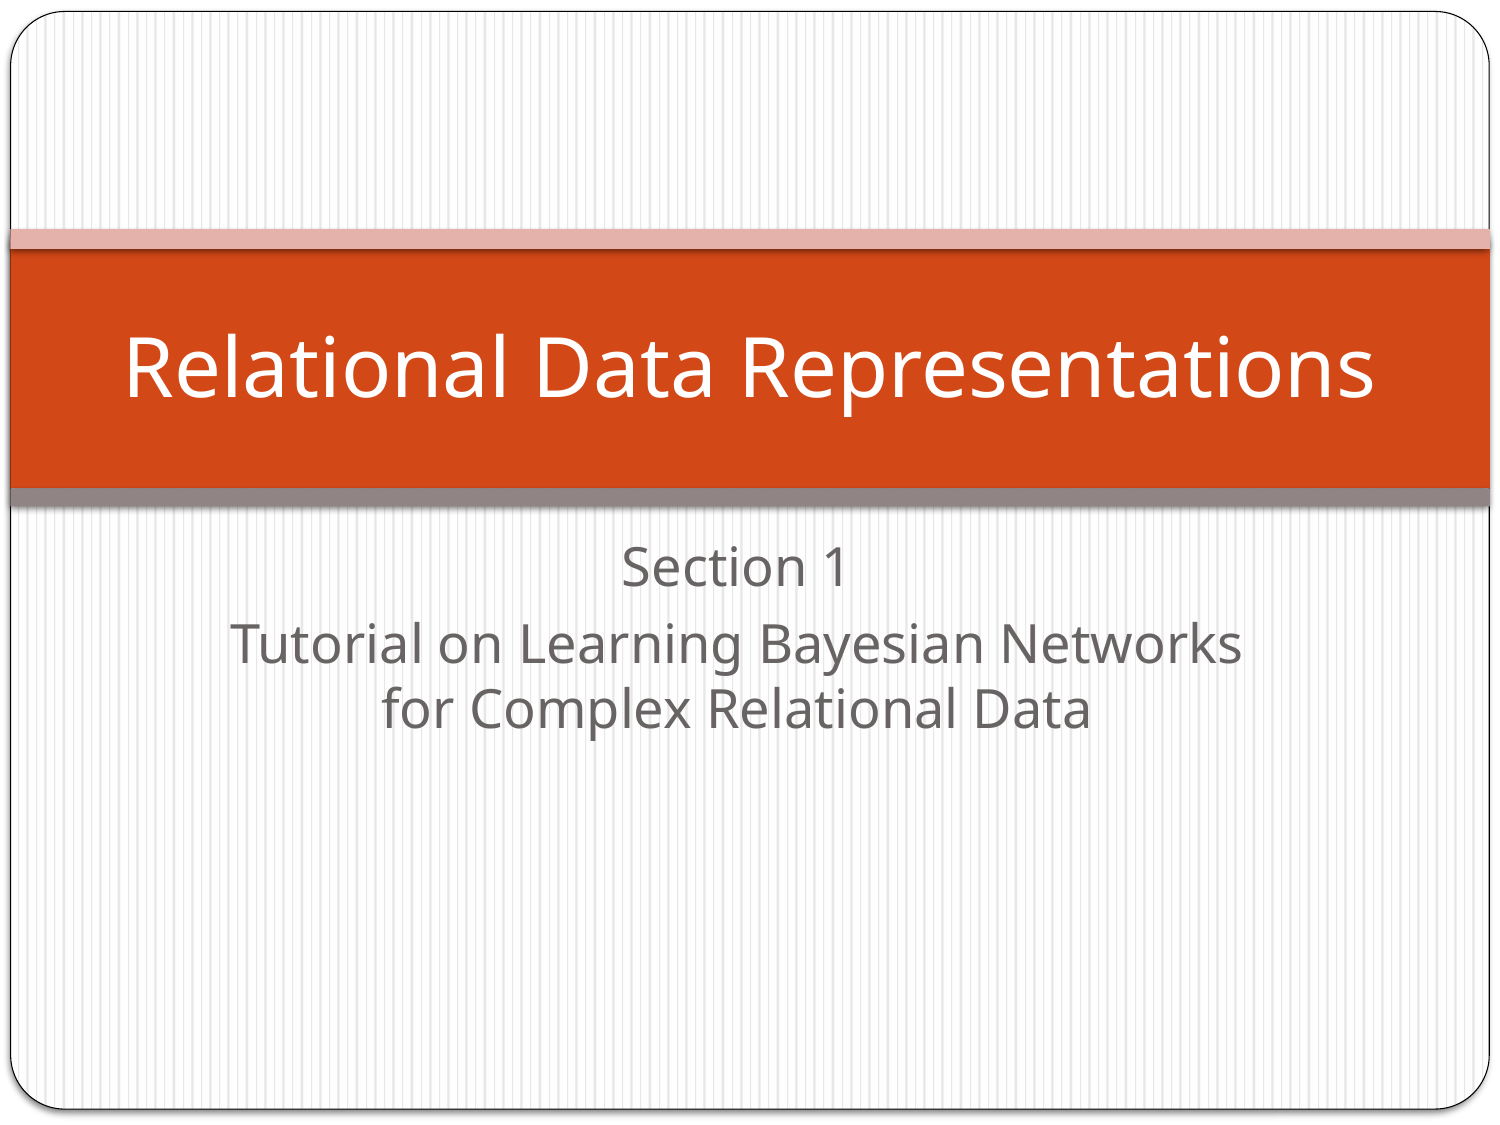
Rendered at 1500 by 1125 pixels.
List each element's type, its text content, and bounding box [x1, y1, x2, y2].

subtitle Section 1 Tutorial on Learning Bayesian Networks for Complex Relational Data [212, 525, 1263, 788]
title Relational Data Representations [75, 247, 1425, 489]
